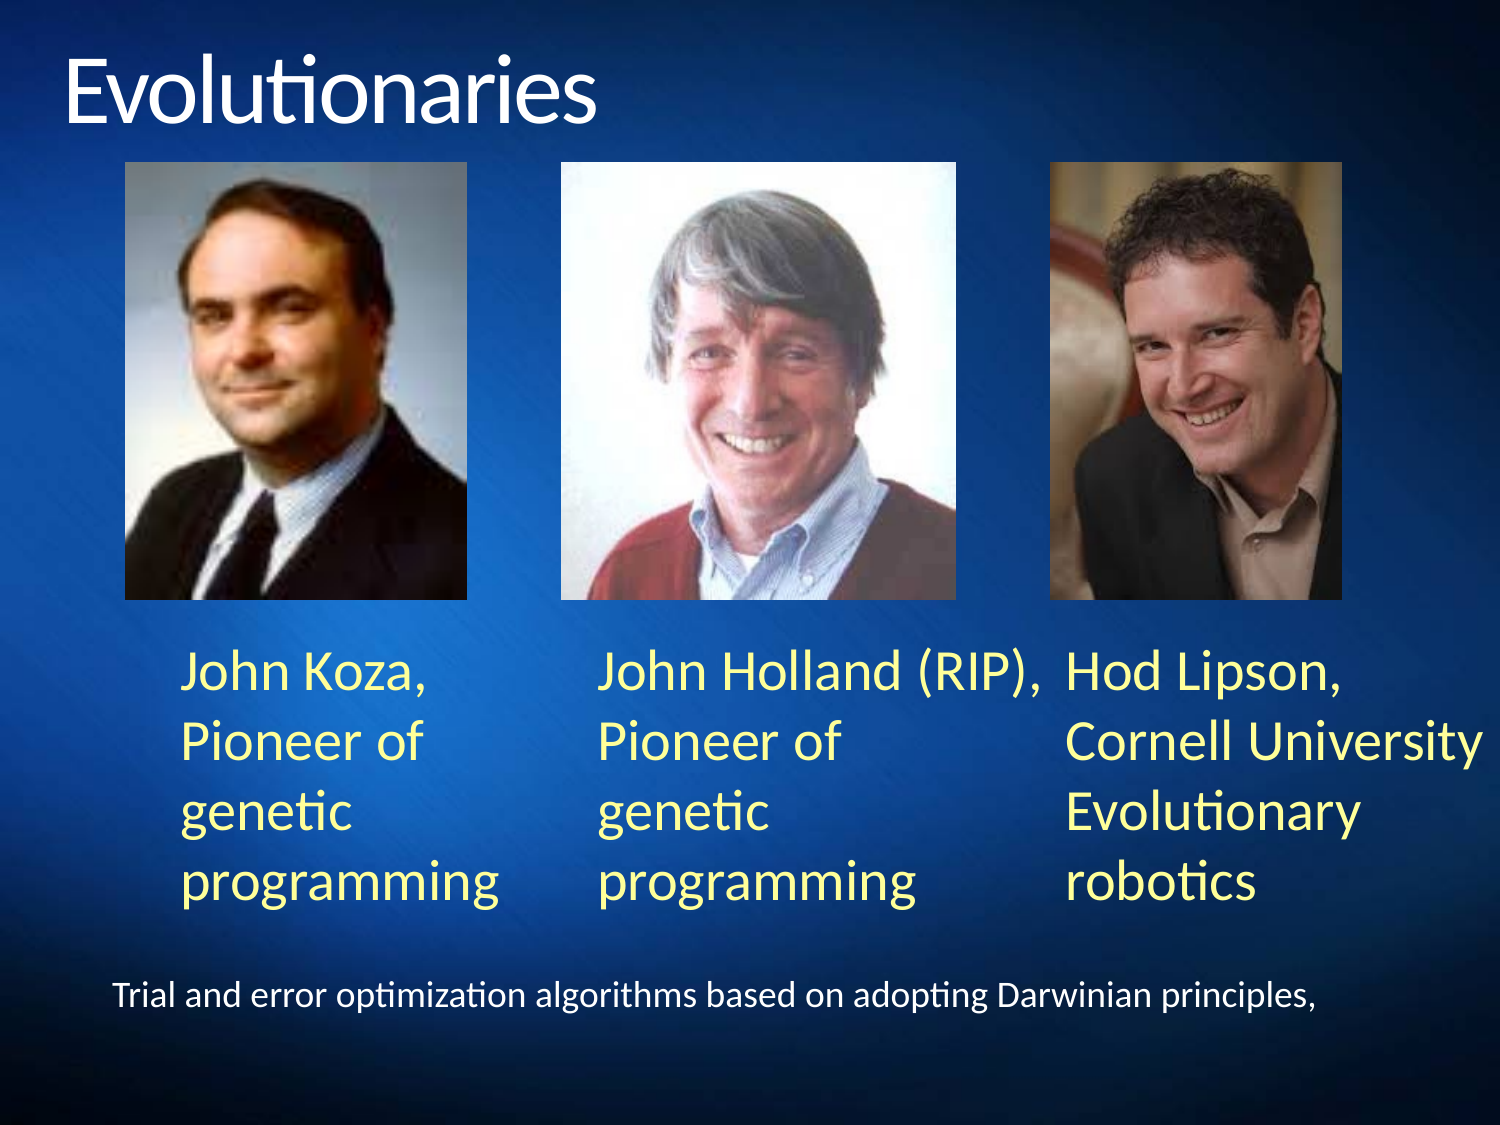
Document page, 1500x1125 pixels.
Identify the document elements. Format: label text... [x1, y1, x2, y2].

text_box John Holland (RIP), Pioneer of genetic programming [582, 624, 1059, 962]
title Evolutionaries [62, 37, 1438, 147]
text_box Trial and error optimization algorithms based on adopting Darwinian principles, [97, 962, 1334, 1023]
text_box Hod Lipson, Cornell University Evolutionary robotics [1051, 624, 1499, 920]
text_box John Koza, Pioneer of genetic programming [165, 624, 515, 920]
picture [0, 0, 1500, 1125]
